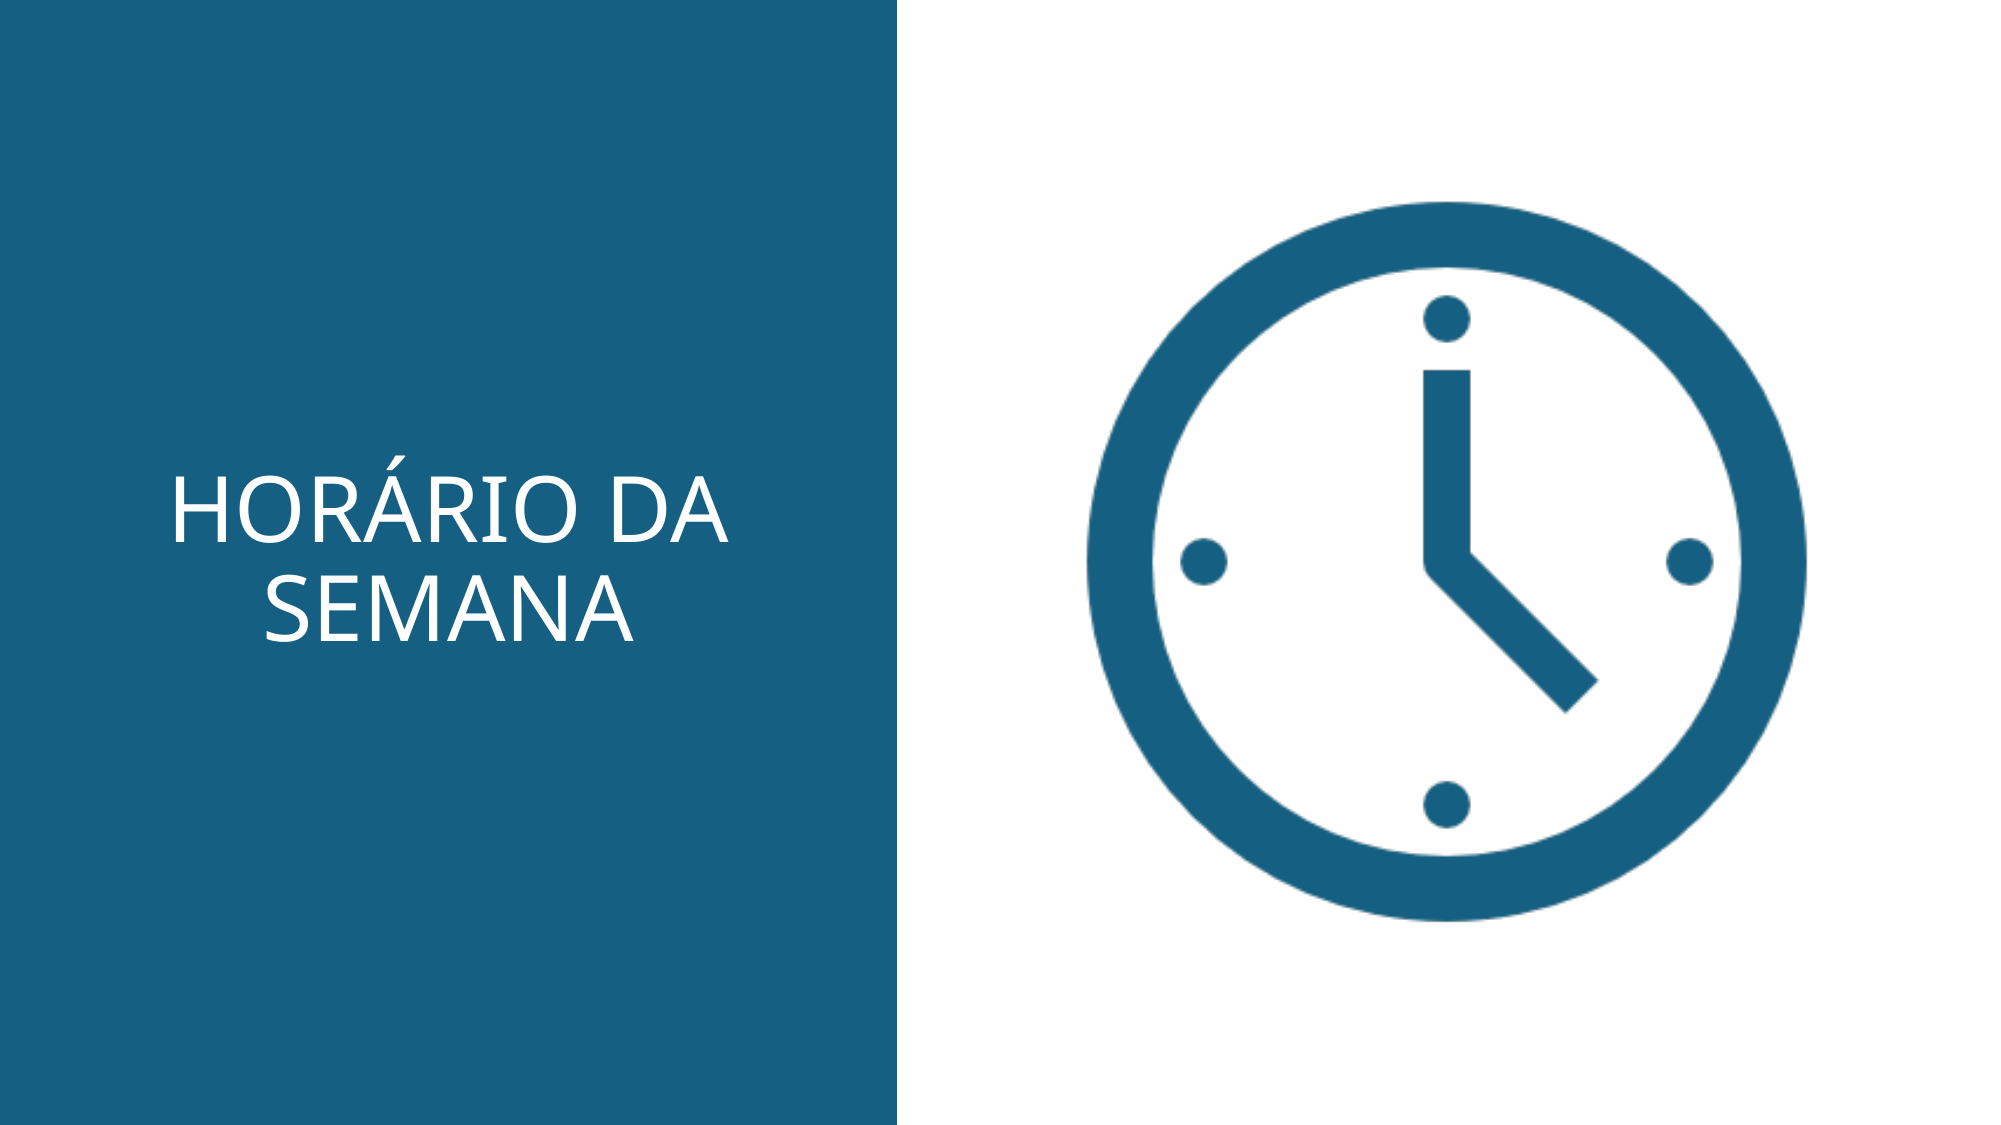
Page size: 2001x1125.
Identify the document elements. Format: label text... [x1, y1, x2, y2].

text_box [0, 0, 898, 1125]
title HORÁRIO DA SEMANA [101, 104, 796, 1021]
picture [999, 114, 1897, 1011]
